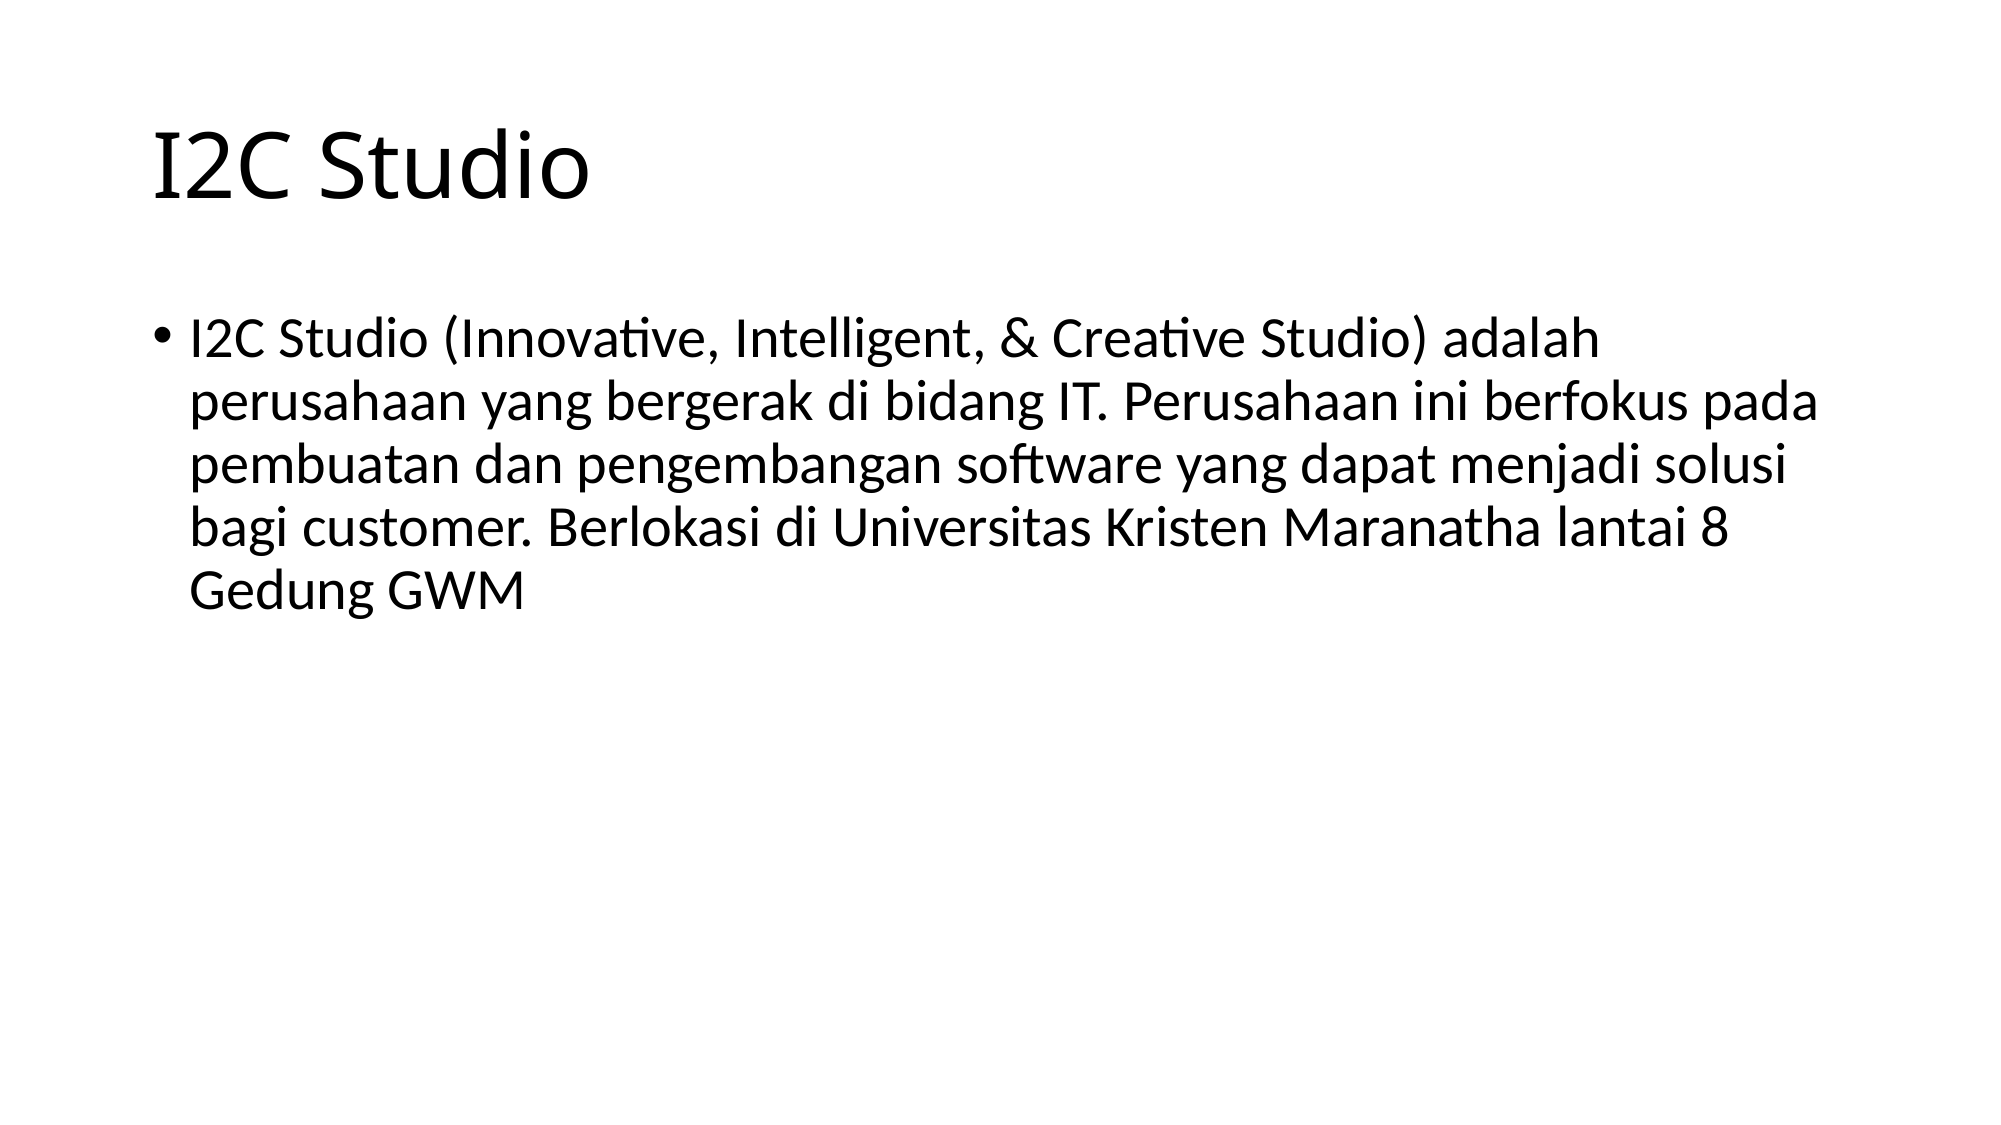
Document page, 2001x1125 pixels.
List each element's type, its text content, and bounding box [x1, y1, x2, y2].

title I2C Studio [137, 59, 1863, 278]
list I2C Studio (Innovative, Intelligent, & Creative Studio) adalah perusahaan yang bergerak di bidang IT. Perusahaan ini berfokus pada pembuatan dan pengembangan software yang dapat menjadi solusi bagi customer. Berlokasi di Universitas Kristen Maranatha lantai 8 Gedung GWM [137, 299, 1863, 1014]
